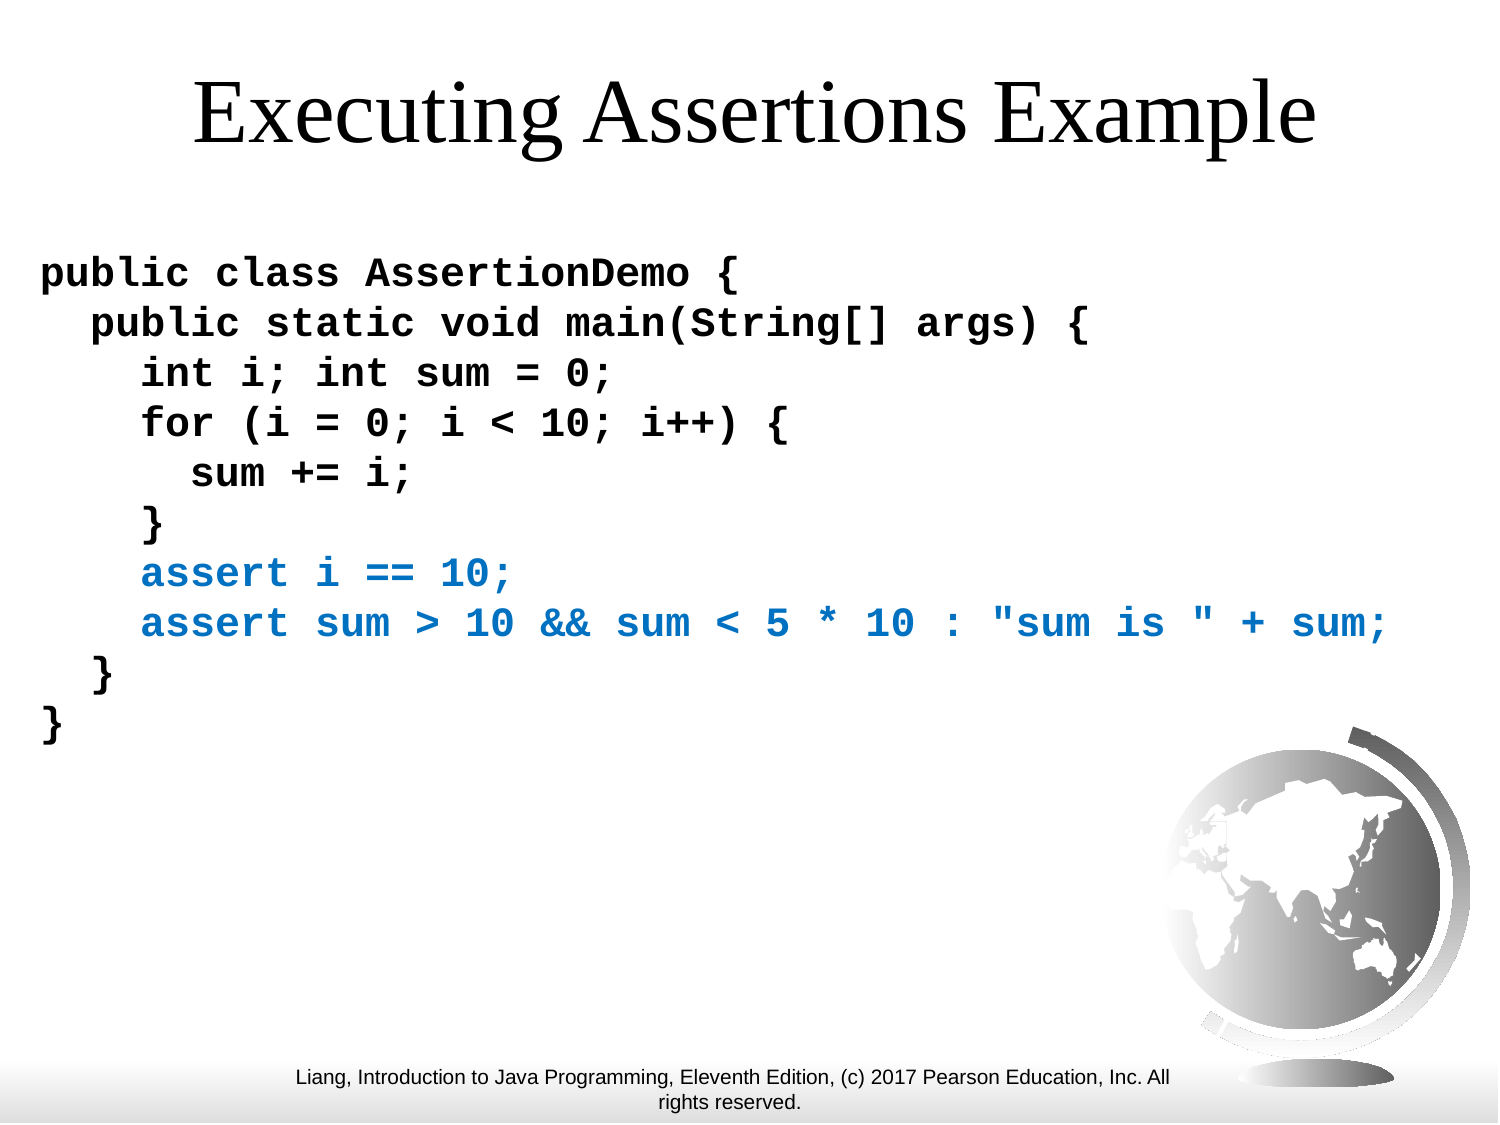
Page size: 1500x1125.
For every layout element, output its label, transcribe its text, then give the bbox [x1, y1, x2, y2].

title Executing Assertions Example [149, 49, 1363, 163]
list public class AssertionDemo { public static void main(String[] args) { int i; int sum = 0; for (i = 0; i < 10; i++) { sum += i; } assert i == 10; assert sum > 10 && sum < 5 * 10 : "sum is " + sum; } } [24, 237, 1476, 763]
slide_number [1074, 1049, 1388, 1125]
